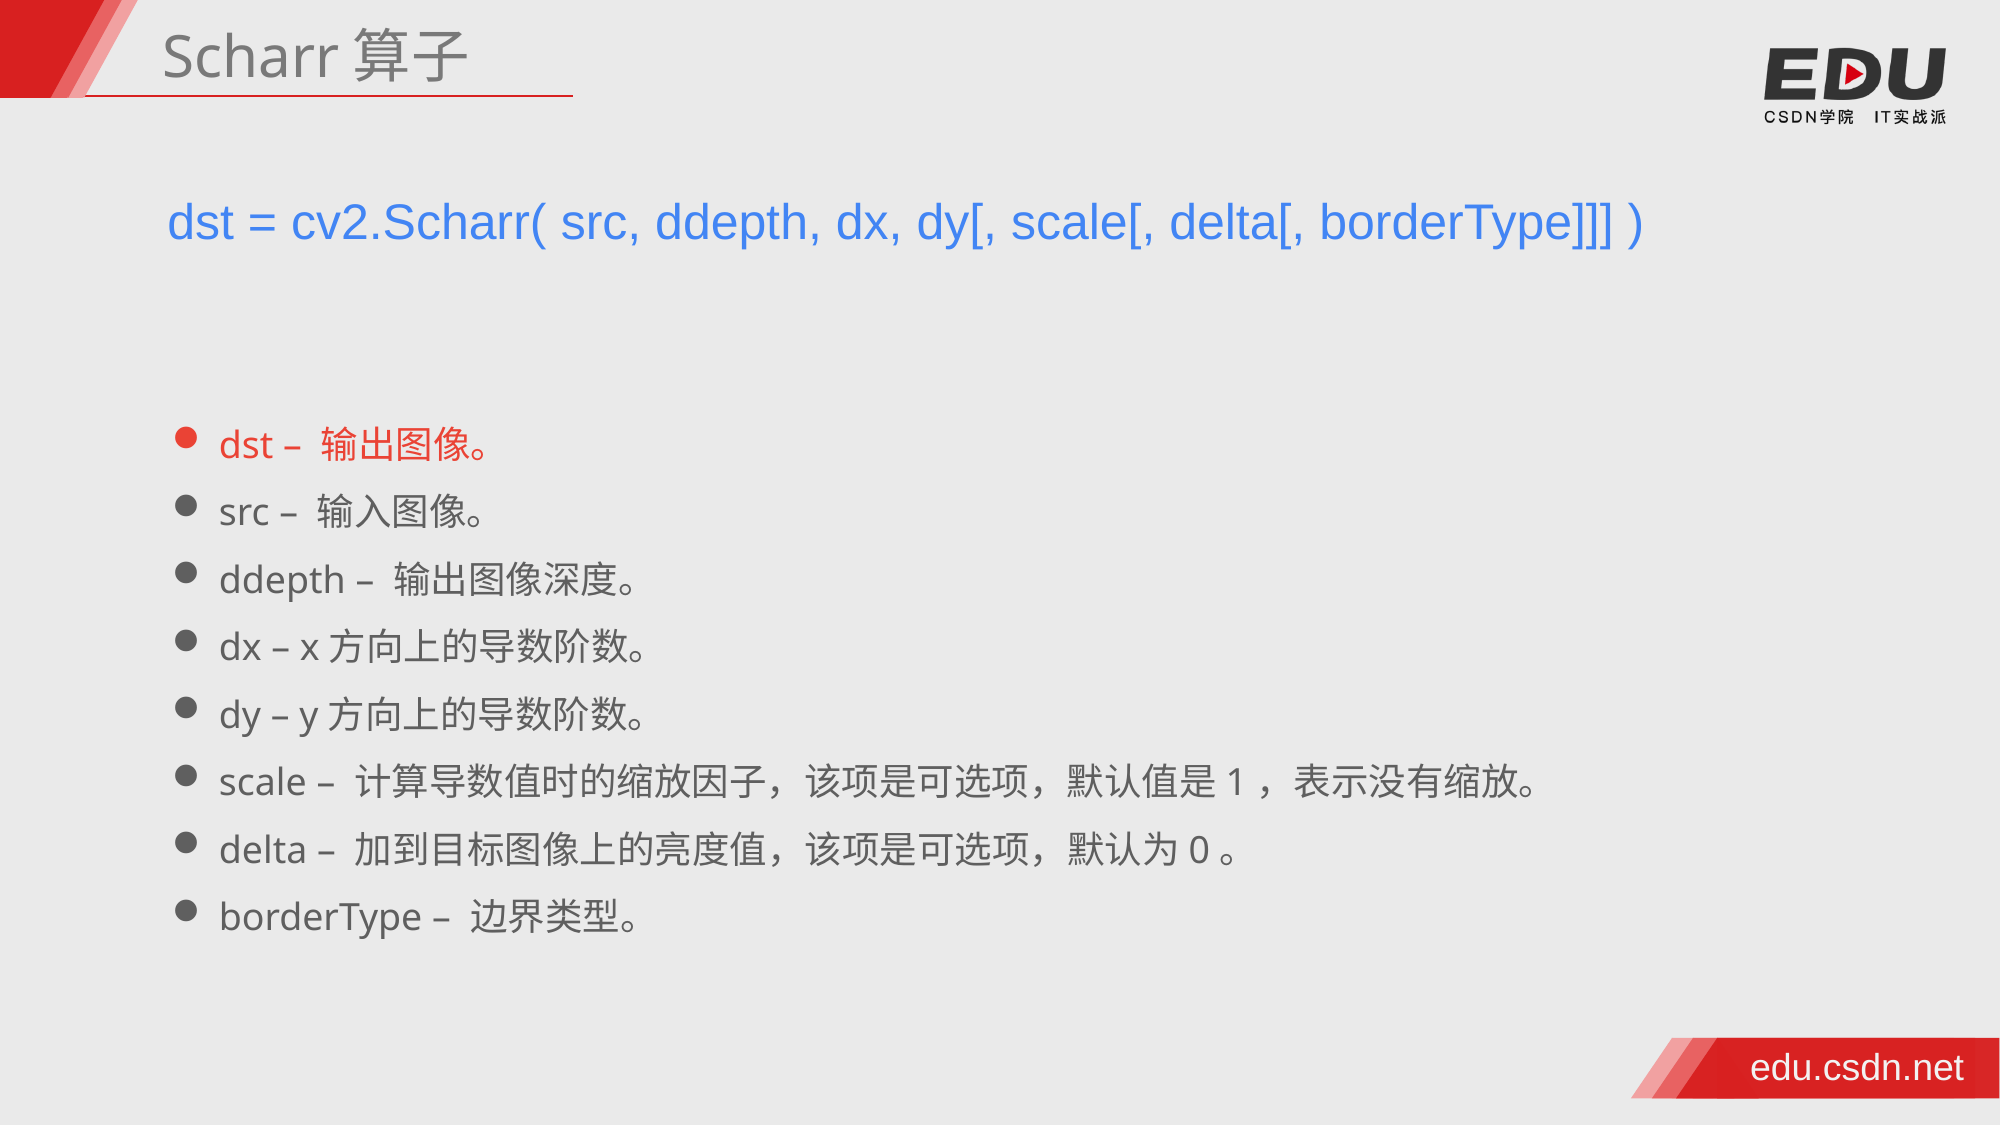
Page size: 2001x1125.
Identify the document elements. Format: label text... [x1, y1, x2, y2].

text_box dst = cv2.Scharr( src, ddepth, dx, dy[, scale[, delta[, borderType]]] ) [117, 182, 1696, 258]
picture [1761, 42, 1948, 128]
text_box dst – 输出图像。 src – 输入图像。 ddepth – 输出图像深度。 dx – x方向上的导数阶数。 dy – y方向上的导数阶数。 scale – 计算导数值时的缩放因子，该项是可选项，默认值是1，表示没有缩放。 delta – 加到目标图像上的亮度值，该项是可选项，默认为0。 borderType – 边界类型。 [157, 390, 1634, 946]
text_box Scharr算子 [154, 19, 618, 118]
